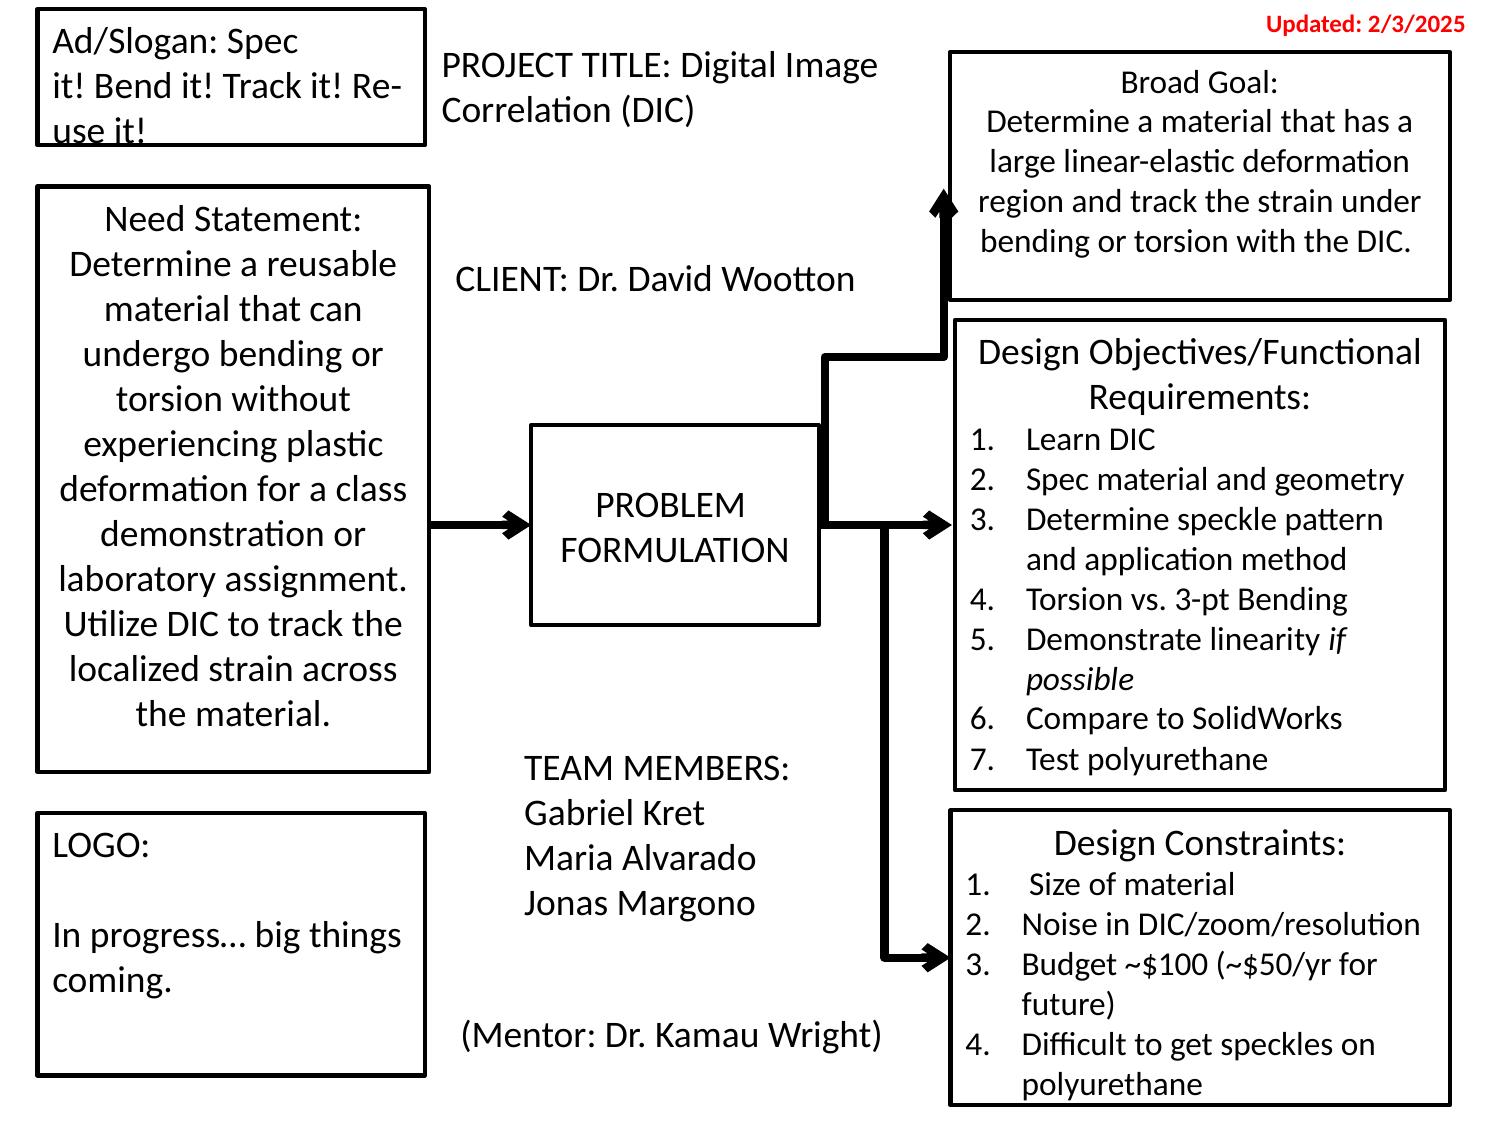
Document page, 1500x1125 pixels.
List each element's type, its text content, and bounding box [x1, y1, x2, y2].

text_box Broad Goal: Determine a material that has a large linear-elastic deformation region and track the strain under bending or torsion with the DIC. [948, 50, 1452, 302]
text_box CLIENT: Dr. David Wootton [440, 246, 819, 306]
text_box Design Constraints: Size of material Noise in DIC/zoom/resolution Budget ~$100 (~$50/yr for future) Difficult to get speckles on polyurethane [948, 808, 1452, 1107]
text_box PROBLEM FORMULATION [529, 423, 819, 627]
text_box (Mentor: Dr. Kamau Wright) [445, 912, 934, 1108]
text_box Updated: 2/3/2025 [1251, 0, 1482, 45]
text_box PROJECT TITLE: Digital Image Correlation (DIC) [427, 32, 952, 138]
text_box Design Objectives/Functional Requirements: Learn DIC Spec material and geometry Determine speckle pattern and application method Torsion vs. 3-pt Bending Demonstrate linearity if possible Compare to SolidWorks Test polyurethane [953, 318, 1447, 792]
text_box LOGO: In progress… big things coming. [35, 811, 427, 1078]
text_box Need Statement: Determine a reusable material that can undergo bending or torsion without experiencing plastic deformation for a class demonstration or laboratory assignment. Utilize DIC to track the localized strain across the material. [35, 184, 431, 774]
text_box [824, 188, 944, 522]
text_box Ad/Slogan: Spec it! Bend it! Track it! Re-use it! [35, 7, 427, 147]
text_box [818, 532, 951, 958]
text_box TEAM MEMBERS: Gabriel Kret Maria Alvarado Jonas Margono [509, 736, 813, 931]
